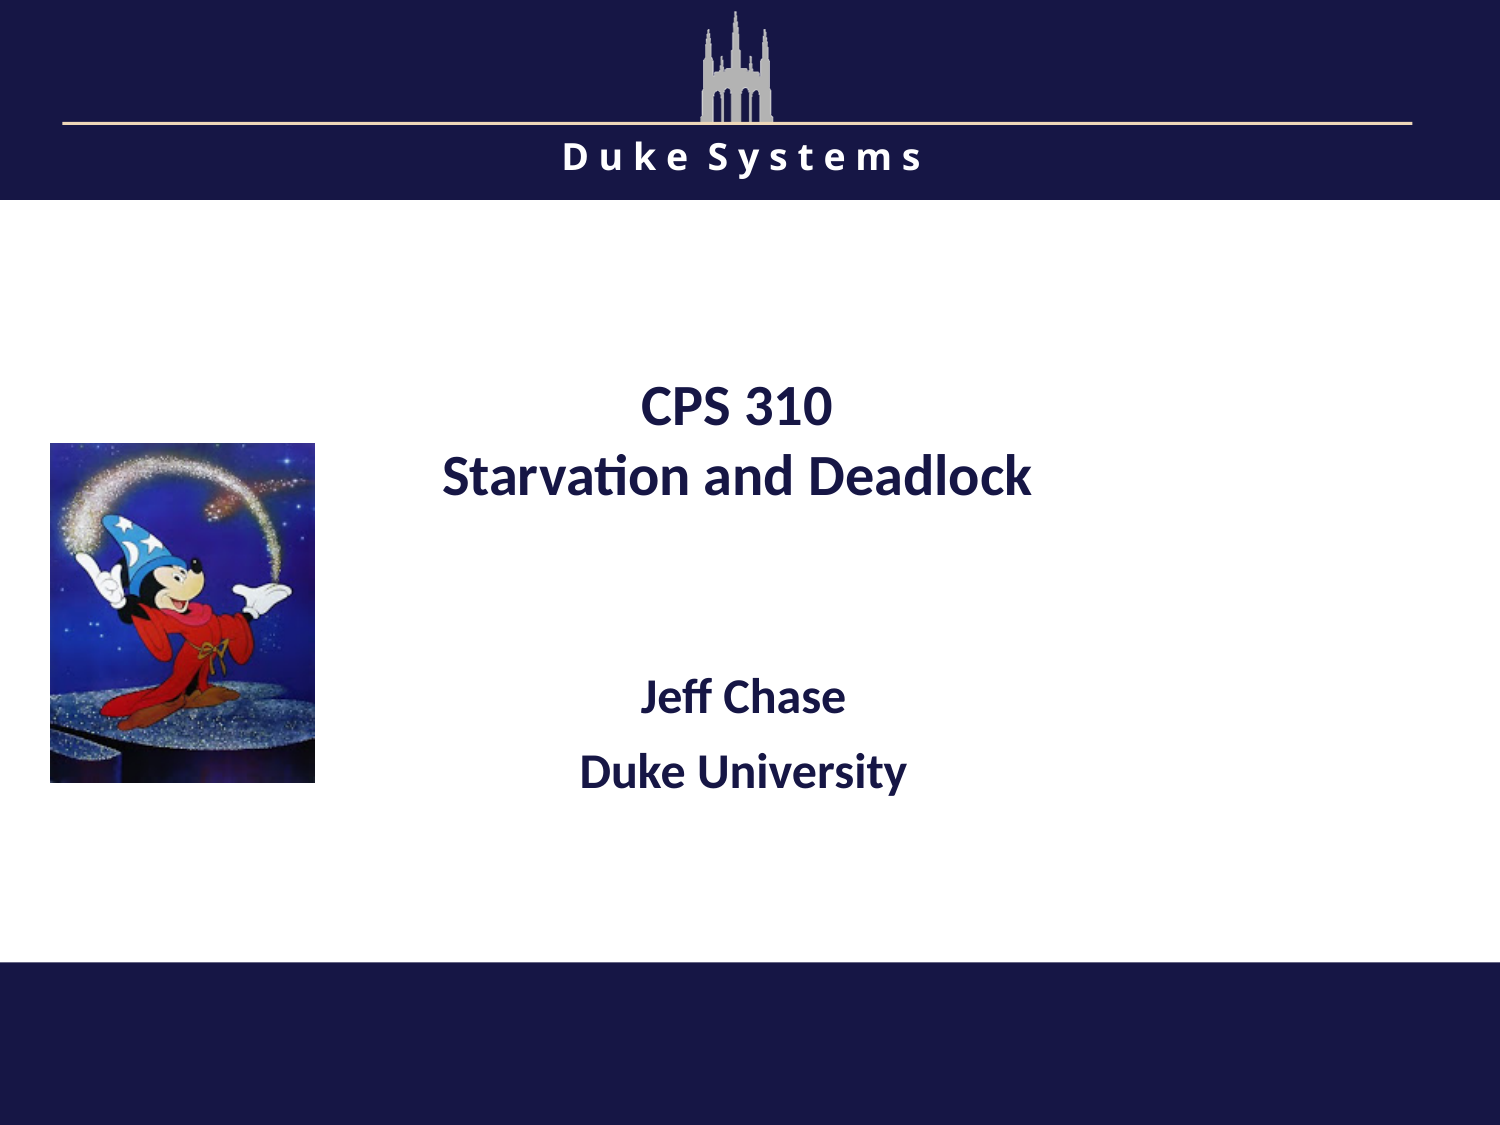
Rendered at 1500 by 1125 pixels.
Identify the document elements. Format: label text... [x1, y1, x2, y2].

text_box CPS 310 Starvation and Deadlock [174, 249, 1300, 587]
picture [698, 9, 775, 121]
text_box Jeff Chase Duke University [50, 587, 1438, 875]
picture [49, 443, 315, 783]
